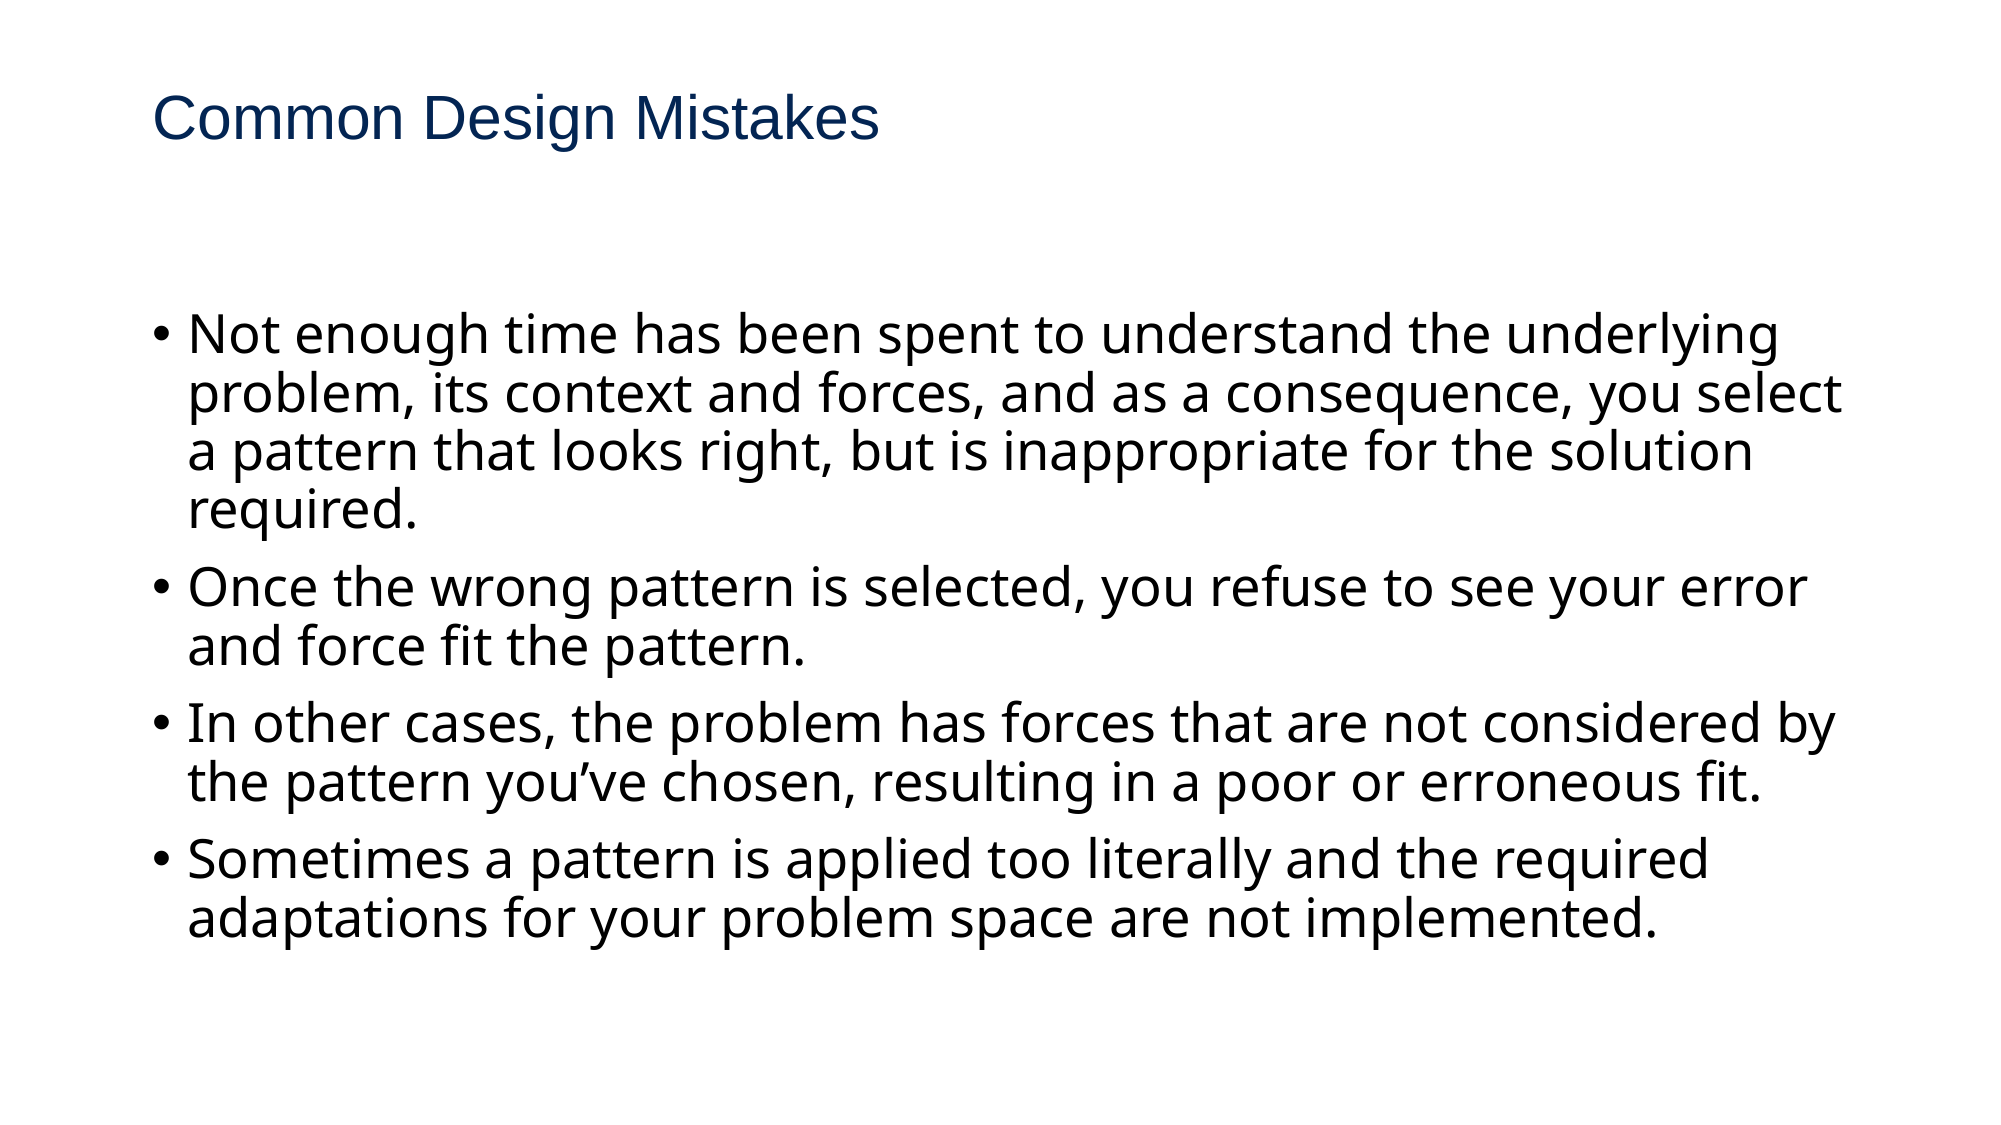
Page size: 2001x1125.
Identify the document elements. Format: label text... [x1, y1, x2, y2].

title Common Design Mistakes [137, 59, 1863, 278]
list Not enough time has been spent to understand the underlying problem, its context and forces, and as a consequence, you select a pattern that looks right, but is inappropriate for the solution required. Once the wrong pattern is selected, you refuse to see your error and force fit the pattern. In other cases, the problem has forces that are not considered by the pattern you’ve chosen, resulting in a poor or erroneous fit. Sometimes a pattern is applied too literally and the required adaptations for your problem space are not implemented. [137, 299, 1863, 1014]
